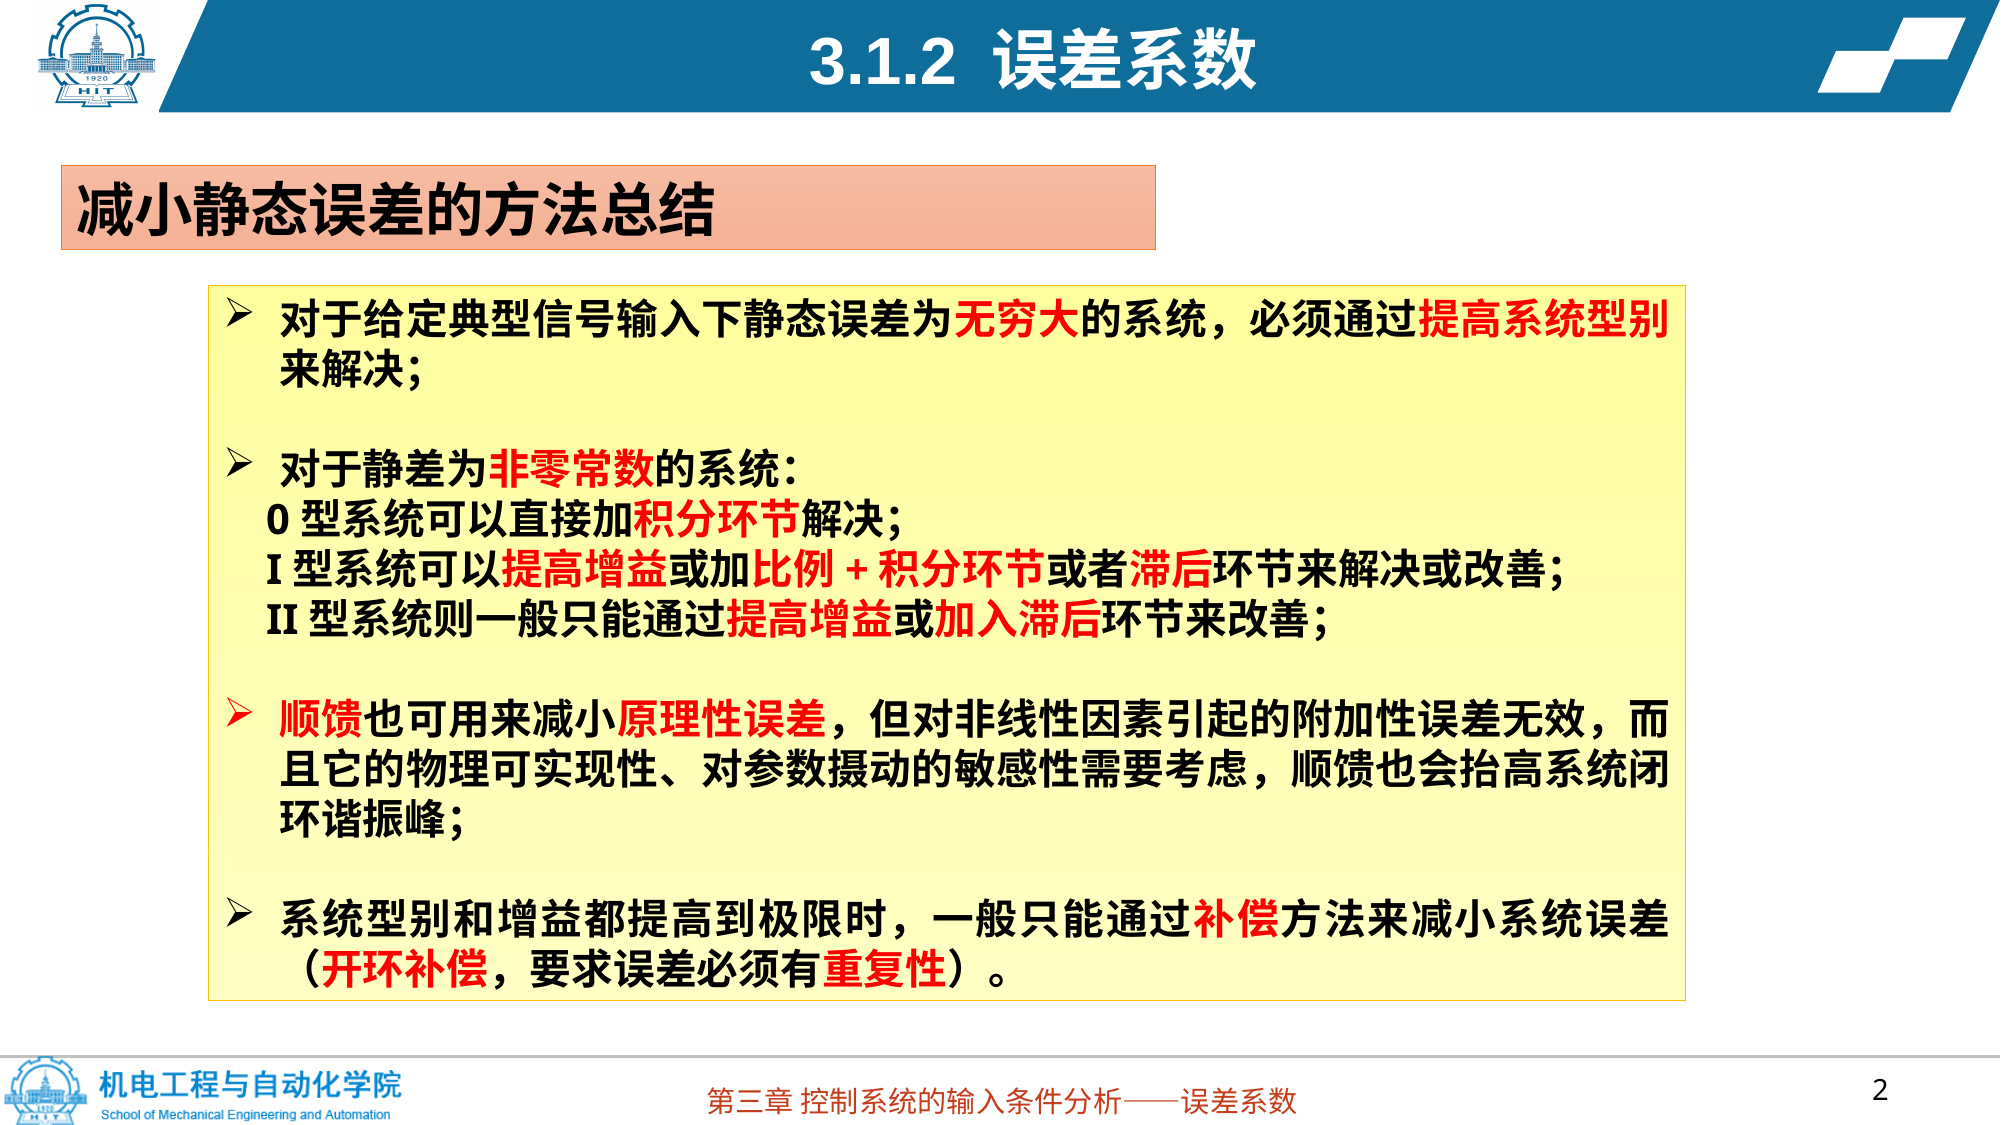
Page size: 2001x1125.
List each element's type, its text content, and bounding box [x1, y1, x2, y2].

text_box [1817, 50, 1899, 93]
picture [35, 0, 159, 113]
text_box 减小静态误差的方法总结 [61, 165, 1156, 250]
text_box [1889, 17, 1966, 60]
text_box [156, 0, 2000, 114]
picture [0, 1055, 405, 1125]
text_box 第三章 控制系统的输入条件分析——误差系数 [550, 1065, 1454, 1125]
text_box 对于给定典型信号输入下静态误差为无穷大的系统，必须通过提高系统型别来解决； 对于静差为非零常数的系统： 0型系统可以直接加积分环节解决； I型系统可以提高增益或加比例+积分环节或者滞后环节来解决或改善； II型系统则一般只能通过提高增益或加入滞后环节来改善； 顺馈也可用来减小原理性误差，但对非线性因素引起的附加性误差无效，而且它的物理可实现性、对参数摄动的敏感性需要考虑，顺馈也会抬高系统闭环谐振峰； 系统型别和增益都提高到极限时，一般只能通过补偿方法来减小系统误差（开环补偿，要求误差必须有重复性）。 [208, 285, 1686, 1001]
text_box 3.1.2 误差系数 [202, 10, 1865, 106]
text_box 2 [1453, 1064, 1904, 1125]
